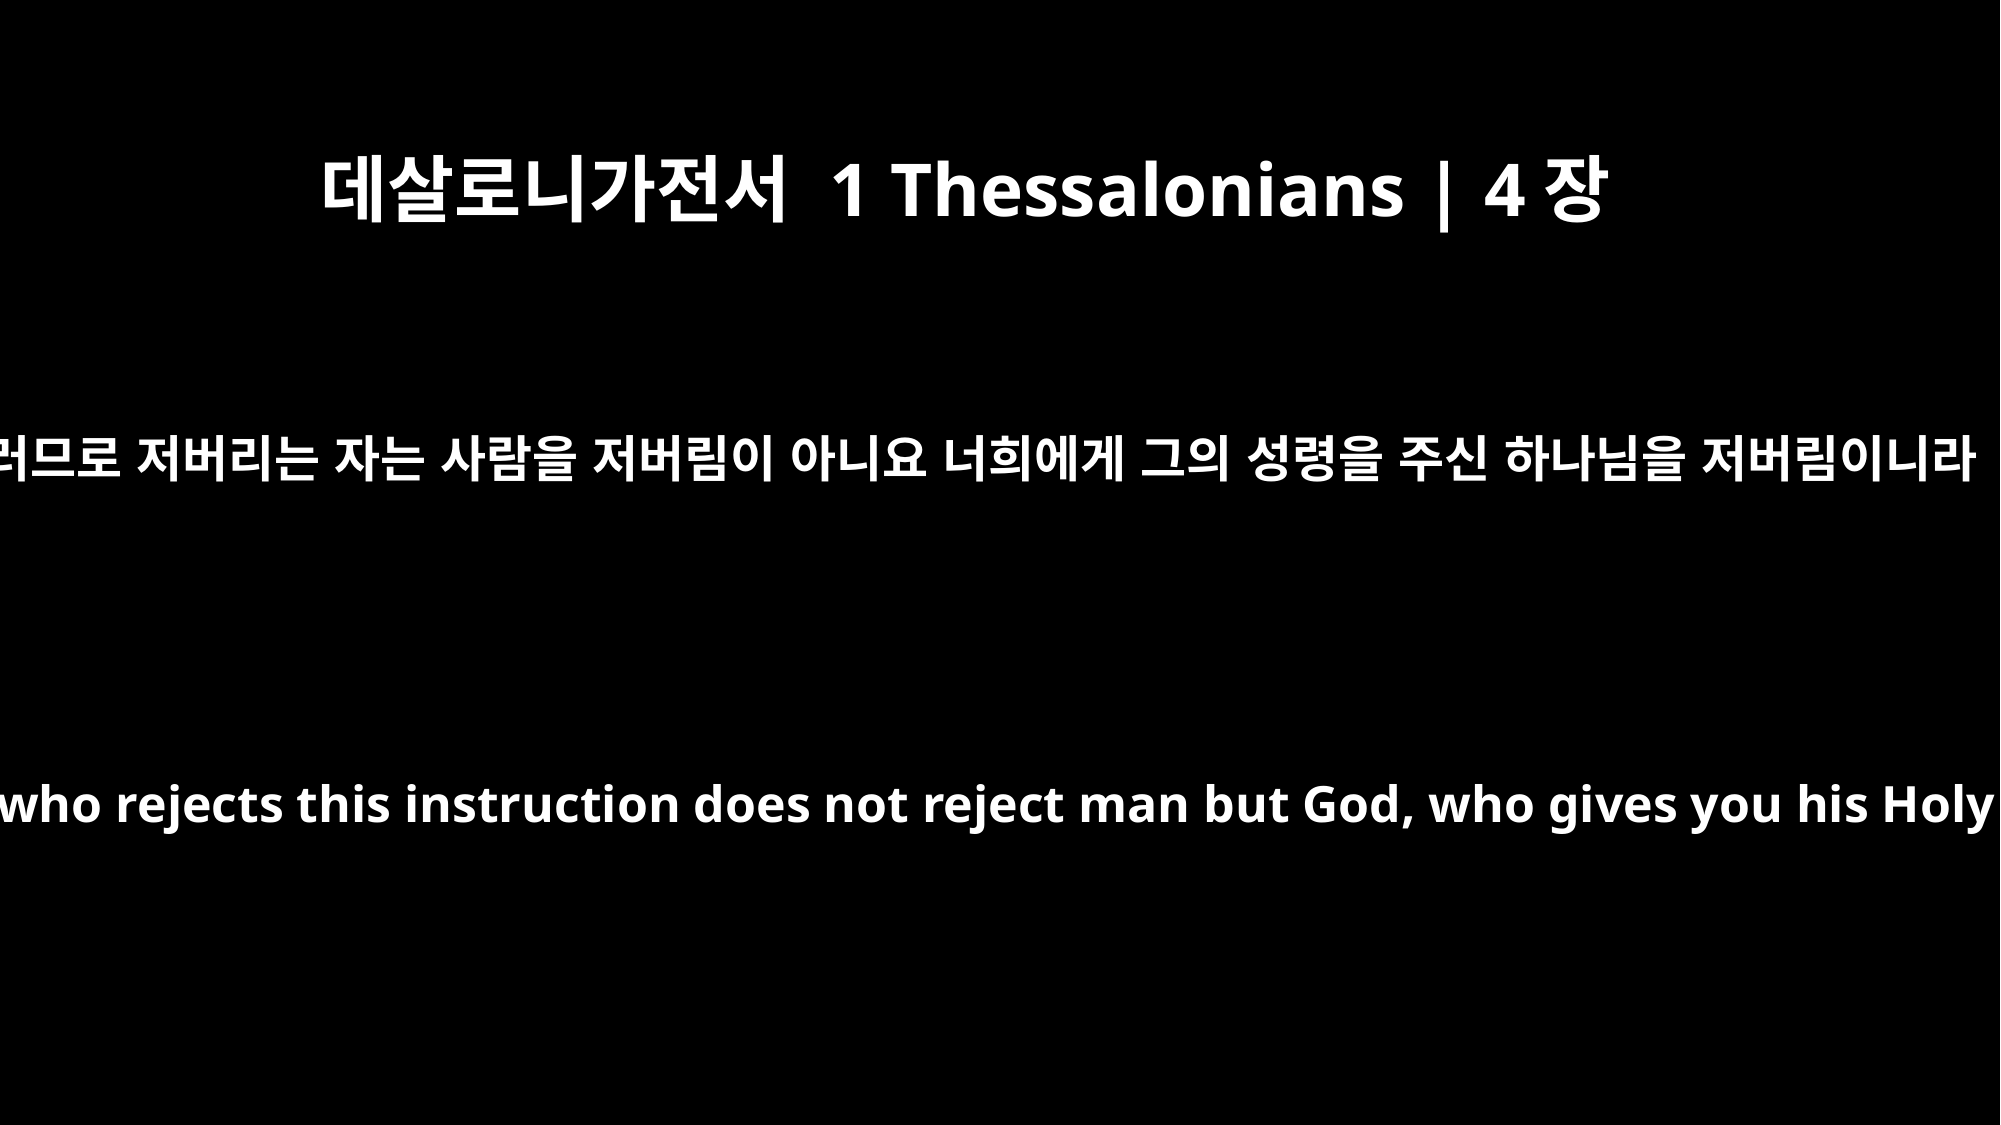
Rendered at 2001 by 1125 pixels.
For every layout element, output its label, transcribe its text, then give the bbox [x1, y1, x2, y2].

text_box 8 그러므로 저버리는 자는 사람을 저버림이 아니요 너희에게 그의 성령을 주신 하나님을 저버림이니라 [0, 359, 1994, 495]
text_box 데살로니가전서 1 Thessalonians | 4장 [305, 136, 1626, 239]
text_box Therefore, he who rejects this instruction does not reject man but God, who gives you his Holy Spirit. [0, 764, 2000, 840]
